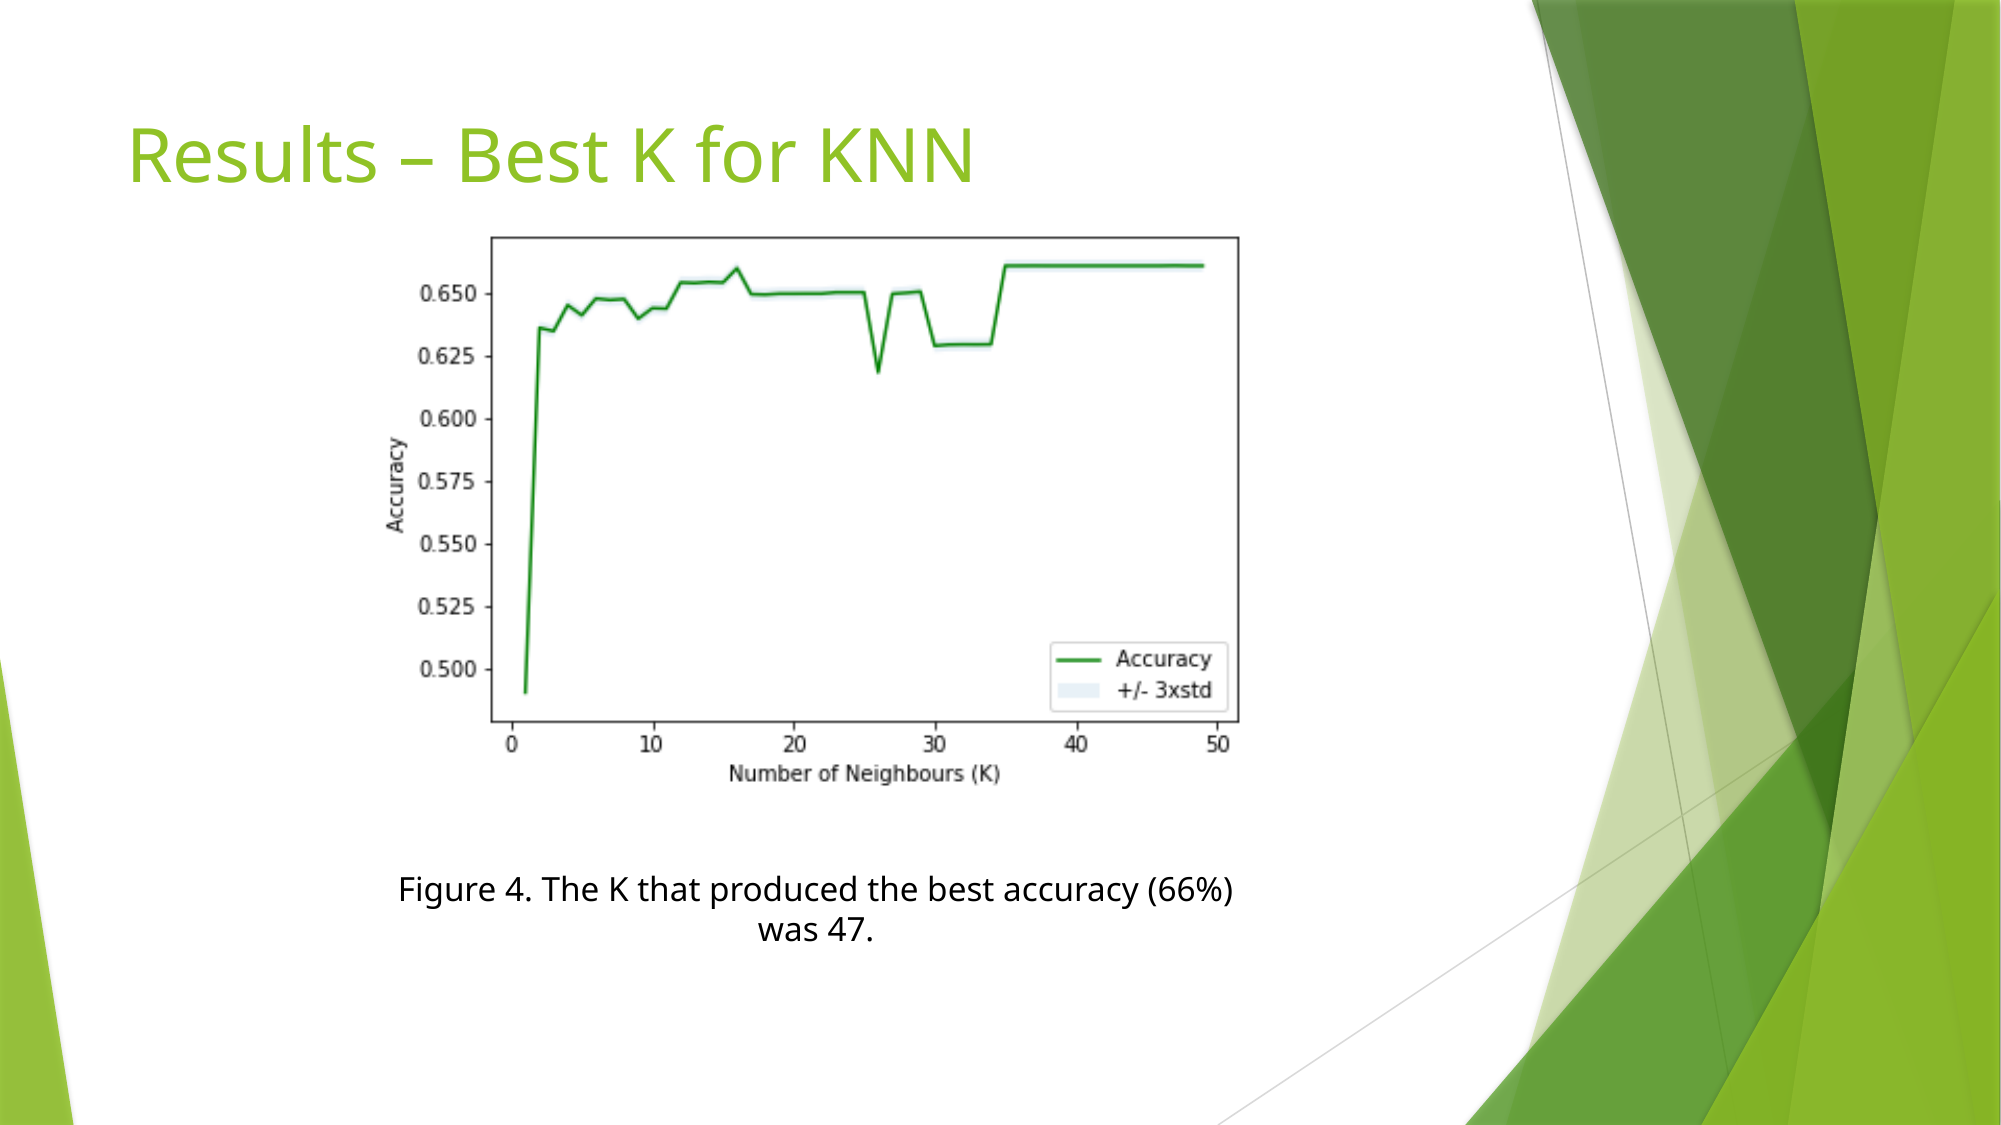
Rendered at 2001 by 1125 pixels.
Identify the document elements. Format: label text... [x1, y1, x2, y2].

text_box Figure 4. The K that produced the best accuracy (66%) was 47. [366, 861, 1267, 956]
title Results – Best K for KNN [111, 99, 1522, 317]
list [365, 207, 1267, 809]
